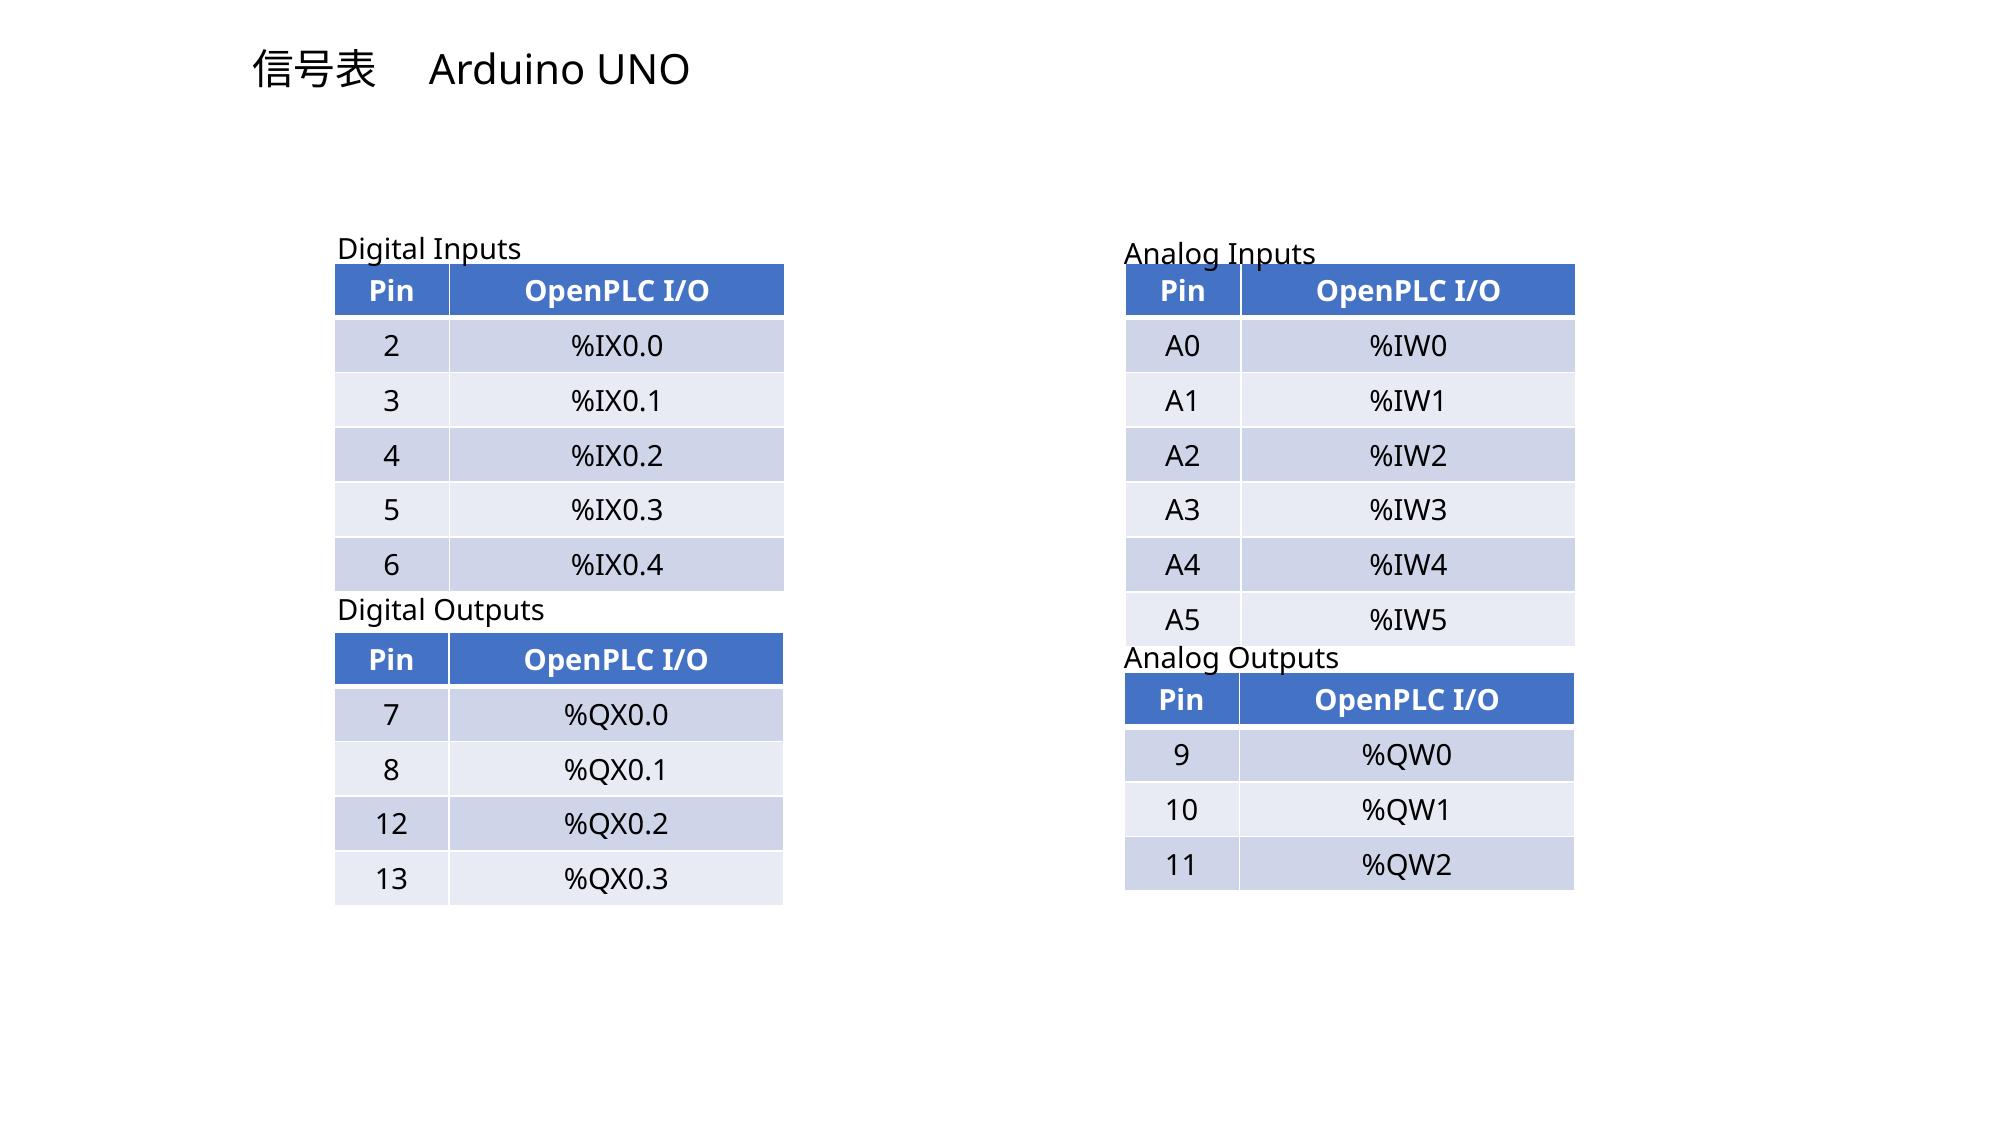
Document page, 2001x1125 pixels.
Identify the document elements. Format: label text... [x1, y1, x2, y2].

table_cell %QW0 [1240, 730, 1574, 781]
table_cell 3 [335, 373, 449, 426]
table_cell 6 [335, 538, 449, 583]
table_cell %IW3 [1242, 483, 1575, 536]
text_box 信号表 Arduino UNO [237, 35, 785, 101]
table_cell 8 [335, 742, 448, 795]
table_cell %QX0.2 [450, 797, 783, 850]
table_cell %IW0 [1242, 320, 1575, 372]
table_cell 4 [335, 428, 449, 481]
table_cell %IW2 [1242, 428, 1575, 481]
table_header Pin [1126, 279, 1240, 315]
table_header Pin [335, 634, 448, 684]
table_cell A3 [1126, 483, 1240, 536]
table_header Pin [335, 273, 449, 315]
text_box Digital Outputs [322, 583, 632, 634]
table_cell %IX0.0 [450, 320, 784, 372]
text_box Analog Outputs [1109, 631, 1419, 682]
table_cell 5 [335, 483, 449, 536]
table_cell %QW2 [1240, 837, 1574, 890]
table_cell A2 [1126, 428, 1240, 481]
table_cell 9 [1125, 730, 1239, 781]
table_cell 10 [1125, 783, 1239, 836]
table_cell A1 [1126, 373, 1240, 426]
table_cell 12 [335, 797, 448, 850]
table_header OpenPLC I/O [1242, 264, 1575, 315]
table_cell %QX0.1 [450, 742, 783, 795]
table_cell 13 [335, 852, 448, 905]
table_cell %IX0.1 [450, 373, 784, 426]
table_header OpenPLC I/O [450, 633, 783, 684]
table_cell %QX0.0 [450, 689, 783, 741]
table_cell %IX0.2 [450, 428, 784, 481]
table_cell 2 [335, 320, 449, 372]
text_box Digital Inputs [322, 223, 632, 273]
table_cell 11 [1125, 837, 1239, 890]
table_header OpenPLC I/O [1240, 673, 1574, 724]
table_header OpenPLC I/O [450, 264, 784, 315]
table_header Pin [1125, 682, 1239, 724]
table_cell A5 [1126, 593, 1240, 631]
table_cell %QX0.3 [450, 852, 783, 905]
table_cell %IW4 [1242, 538, 1575, 591]
table_cell A0 [1126, 320, 1240, 372]
table_cell %IX0.3 [450, 483, 784, 536]
table_cell A4 [1126, 538, 1240, 591]
text_box Analog Inputs [1109, 228, 1419, 279]
table_cell %IW5 [1242, 593, 1575, 646]
table_cell %QW1 [1240, 783, 1574, 836]
table_cell 7 [335, 689, 448, 741]
table_cell %IW1 [1242, 373, 1575, 426]
table_cell %IX0.4 [450, 538, 784, 591]
